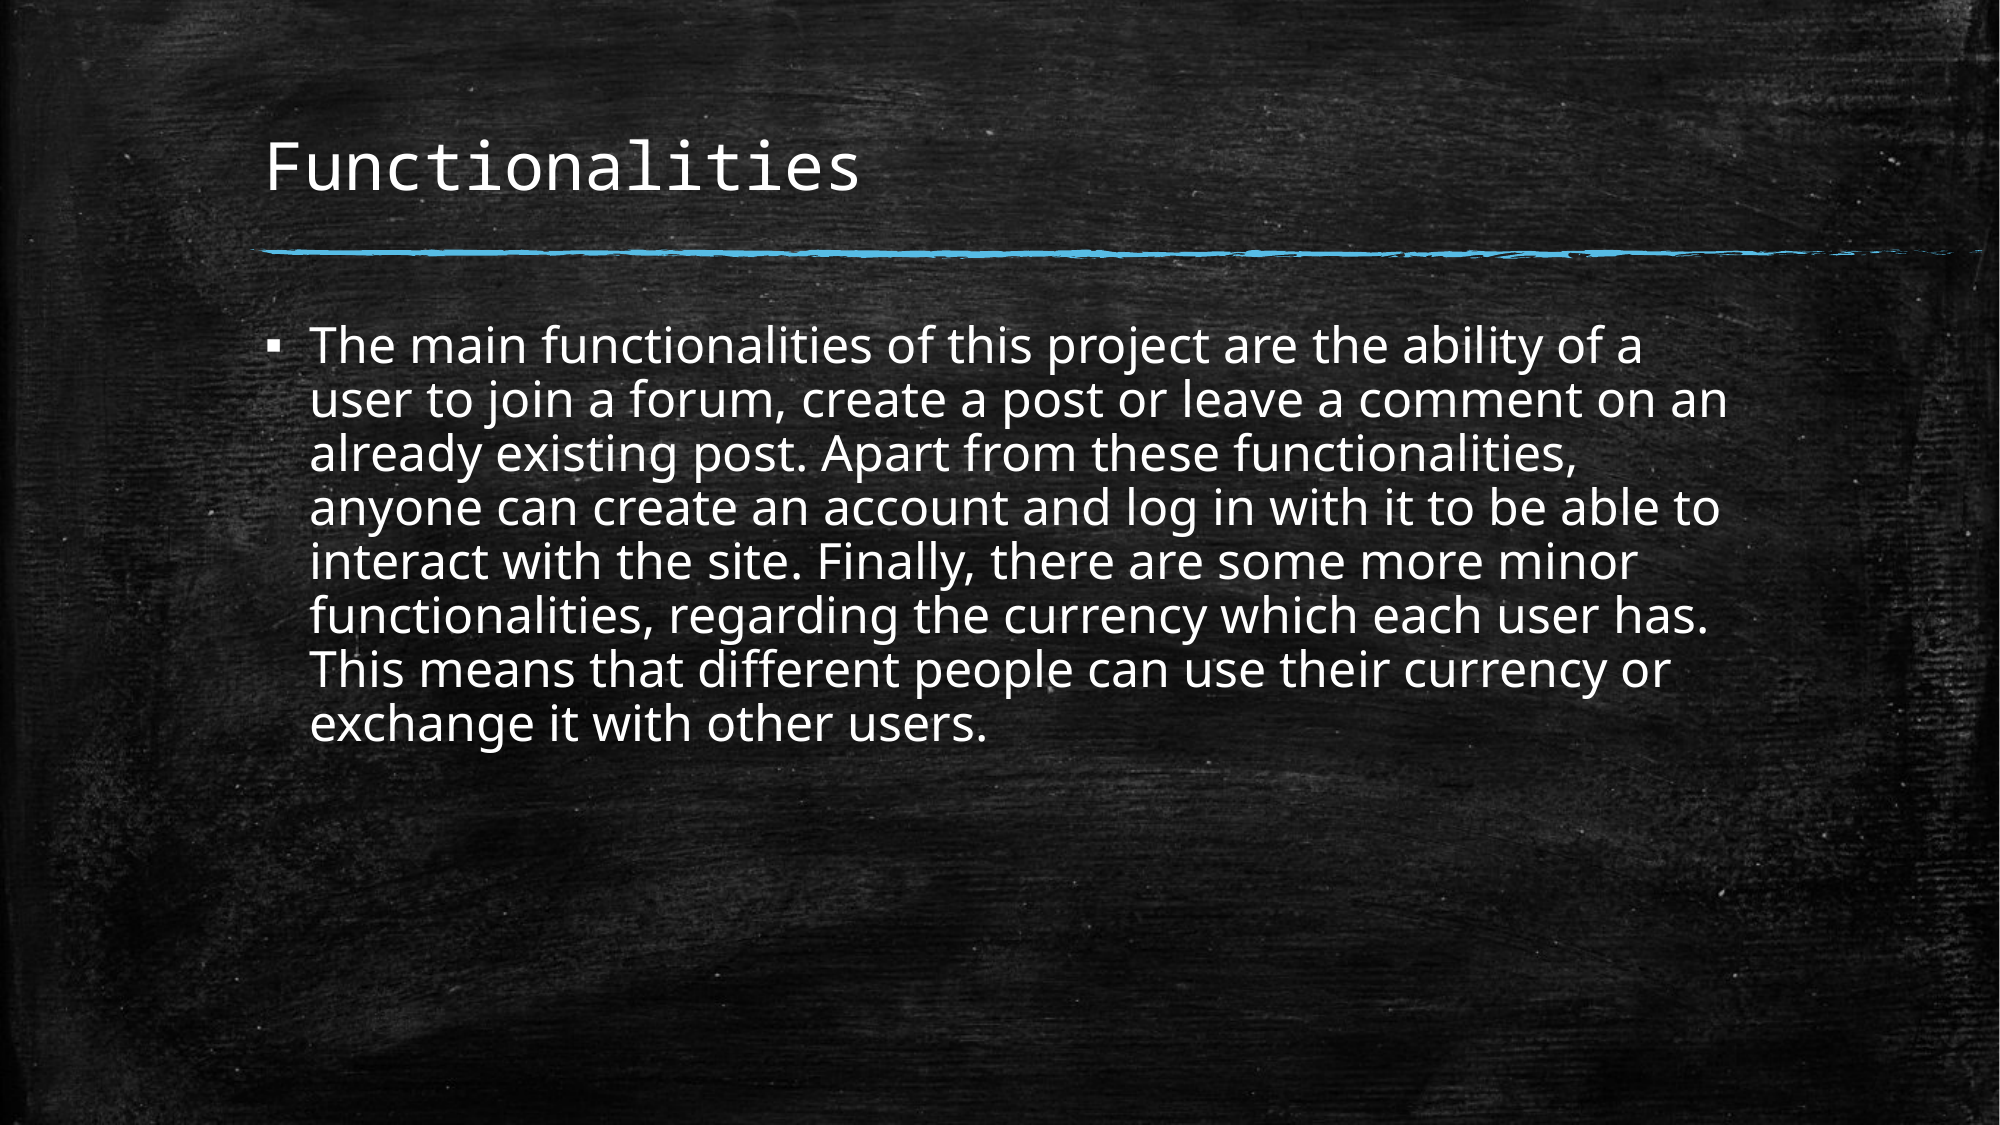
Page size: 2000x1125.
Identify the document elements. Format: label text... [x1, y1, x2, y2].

title Functionalities [249, 45, 1750, 213]
list The main functionalities of this project are the ability of a user to join a forum, create a post or leave a comment on an already existing post. Apart from these functionalities, anyone can create an account and log in with it to be able to interact with the site. Finally, there are some more minor functionalities, regarding the currency which each user has. This means that different people can use their currency or exchange it with other users. [249, 312, 1750, 1013]
